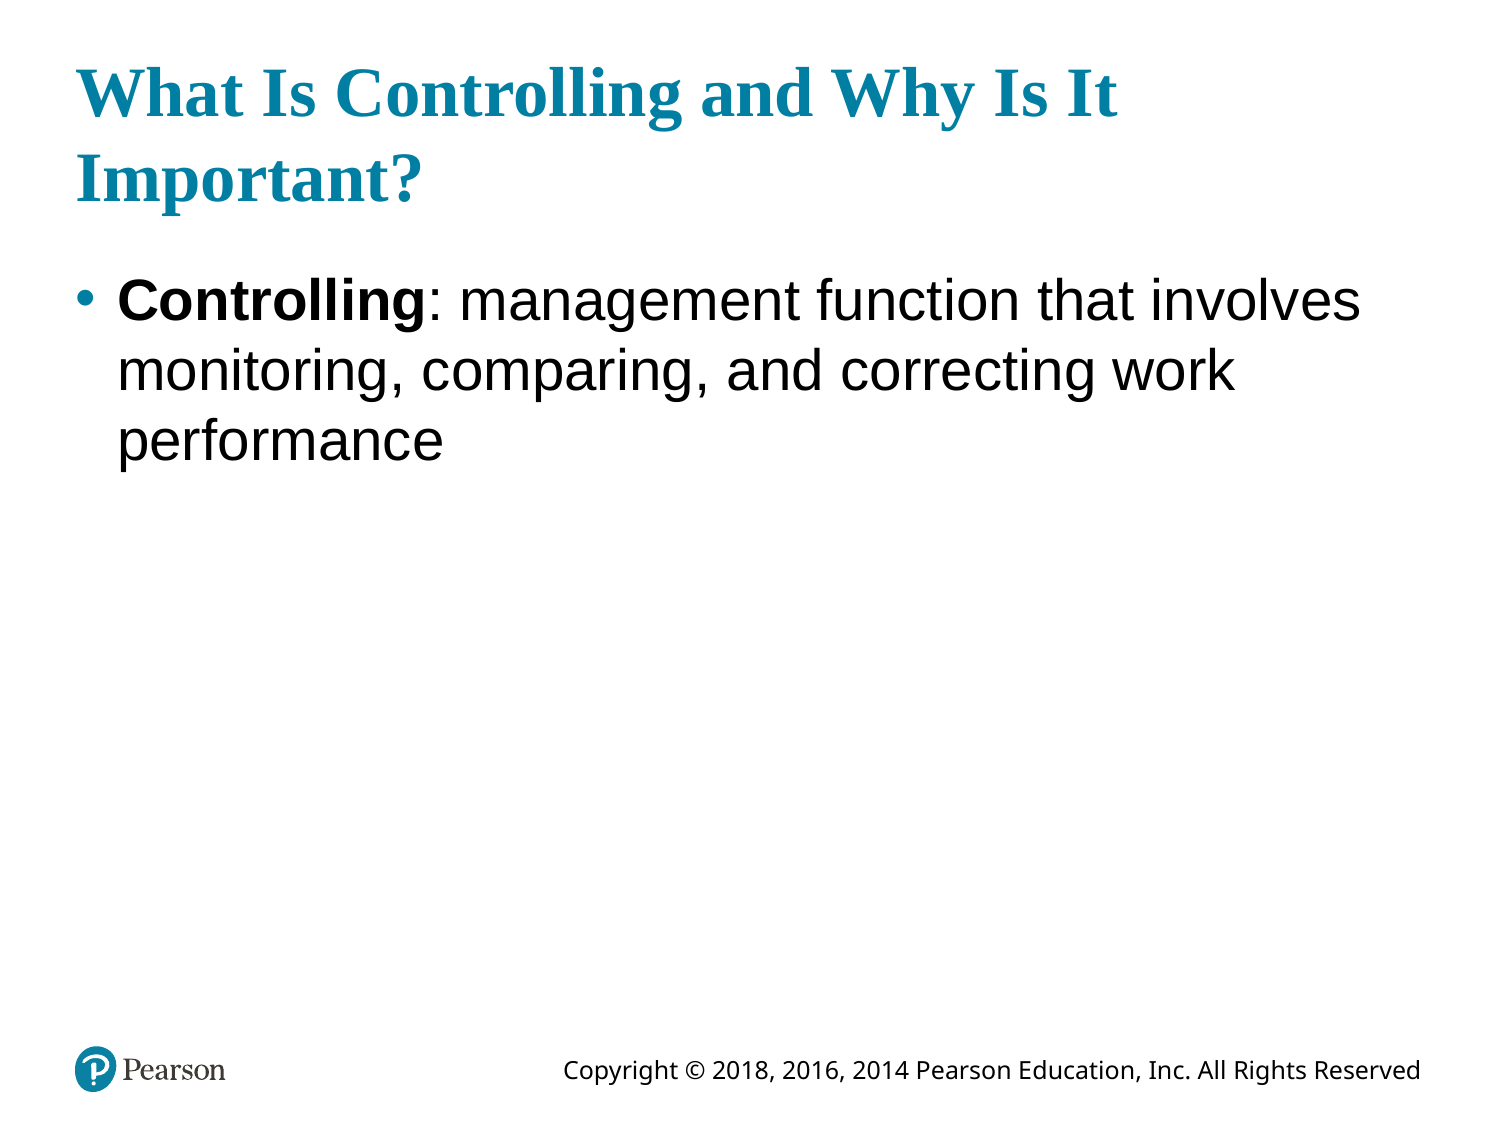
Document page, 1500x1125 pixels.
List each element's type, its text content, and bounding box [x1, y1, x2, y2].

list Controlling: management function that involves monitoring, comparing, and correcting work performance [75, 262, 1425, 1005]
title What Is Controlling and Why Is It Important? [75, 35, 1425, 216]
